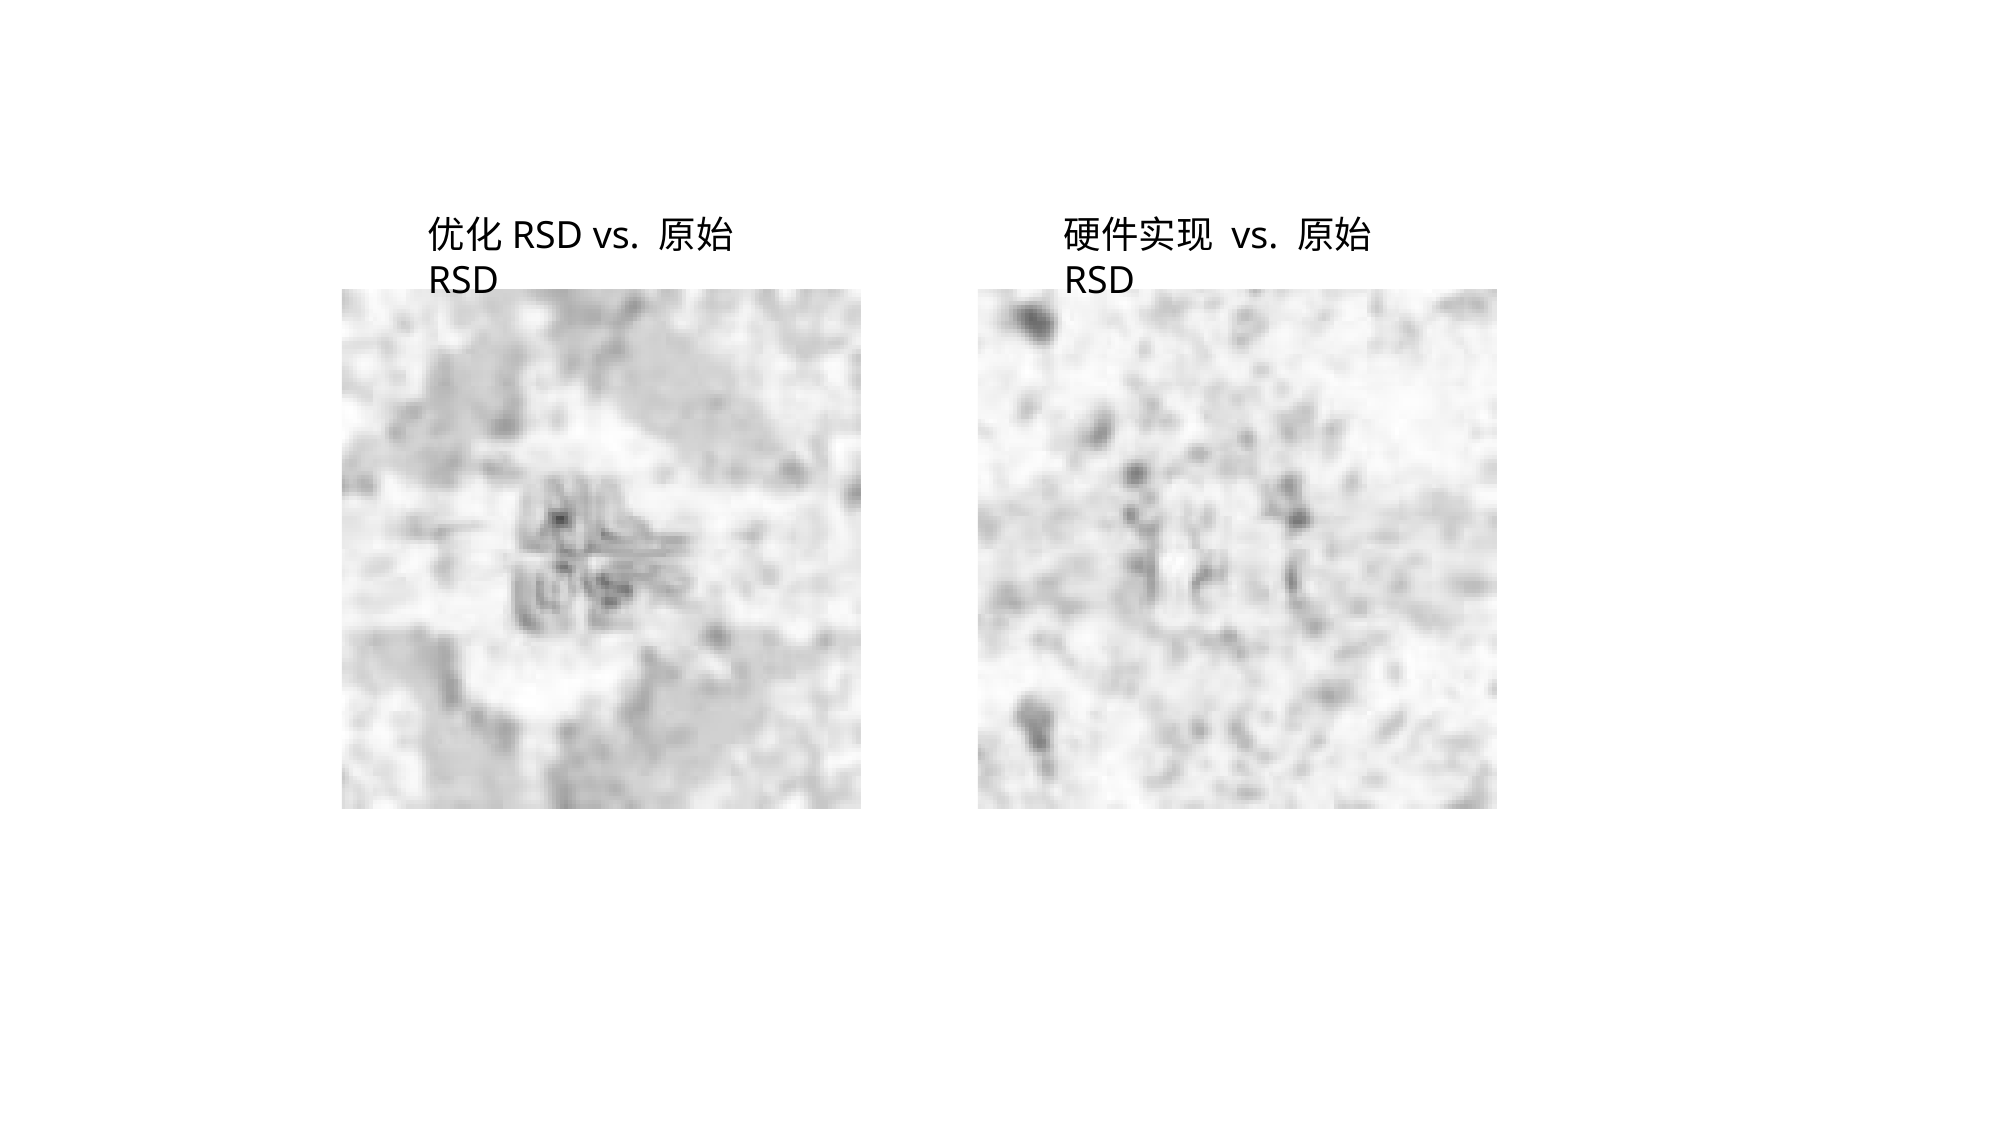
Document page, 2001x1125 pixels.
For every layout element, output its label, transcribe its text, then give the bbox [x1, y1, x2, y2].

text_box 硬件实现 vs. 原始RSD [1049, 203, 1443, 309]
text_box 优化RSD vs. 原始RSD [413, 203, 790, 309]
text_box [341, 289, 862, 810]
text_box [977, 289, 1498, 810]
